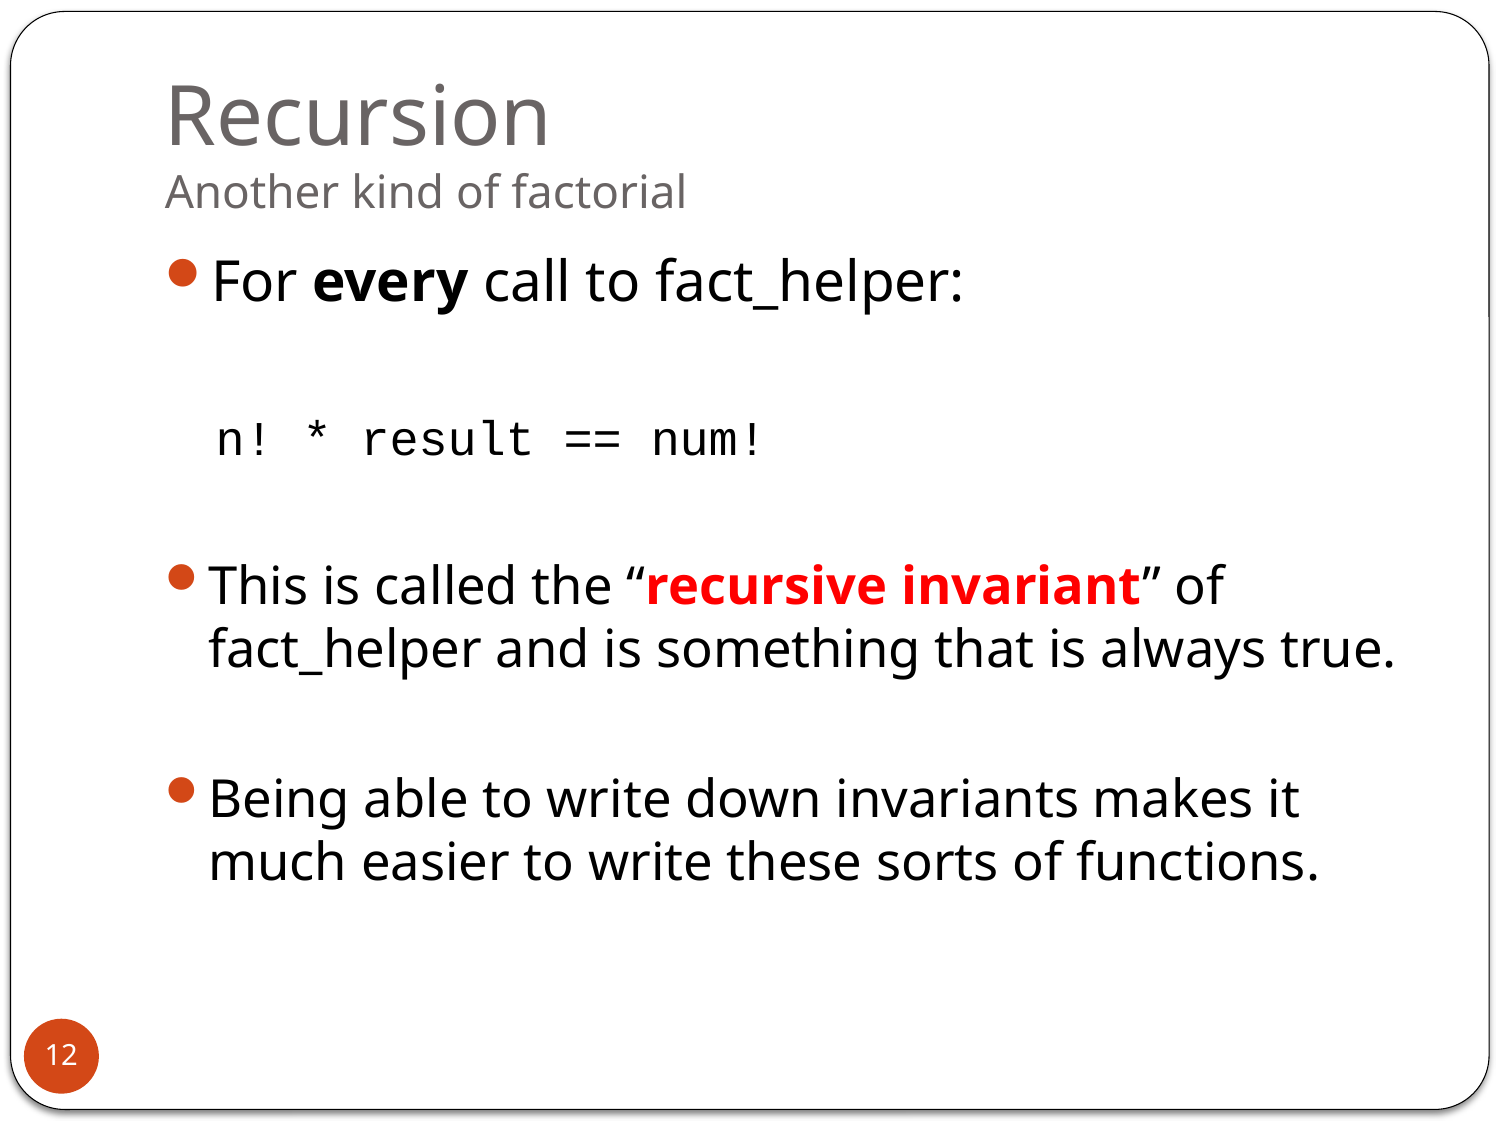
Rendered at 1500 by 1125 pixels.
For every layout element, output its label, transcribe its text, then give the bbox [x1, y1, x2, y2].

list For every call to fact_helper: n! * result == num! This is called the “recursive invariant” of fact_helper and is something that is always true. Being able to write down invariants makes it much easier to write these sorts of functions. [150, 237, 1425, 988]
title Recursion Another kind of factorial [150, 45, 1425, 233]
slide_number 12 [23, 1018, 99, 1094]
